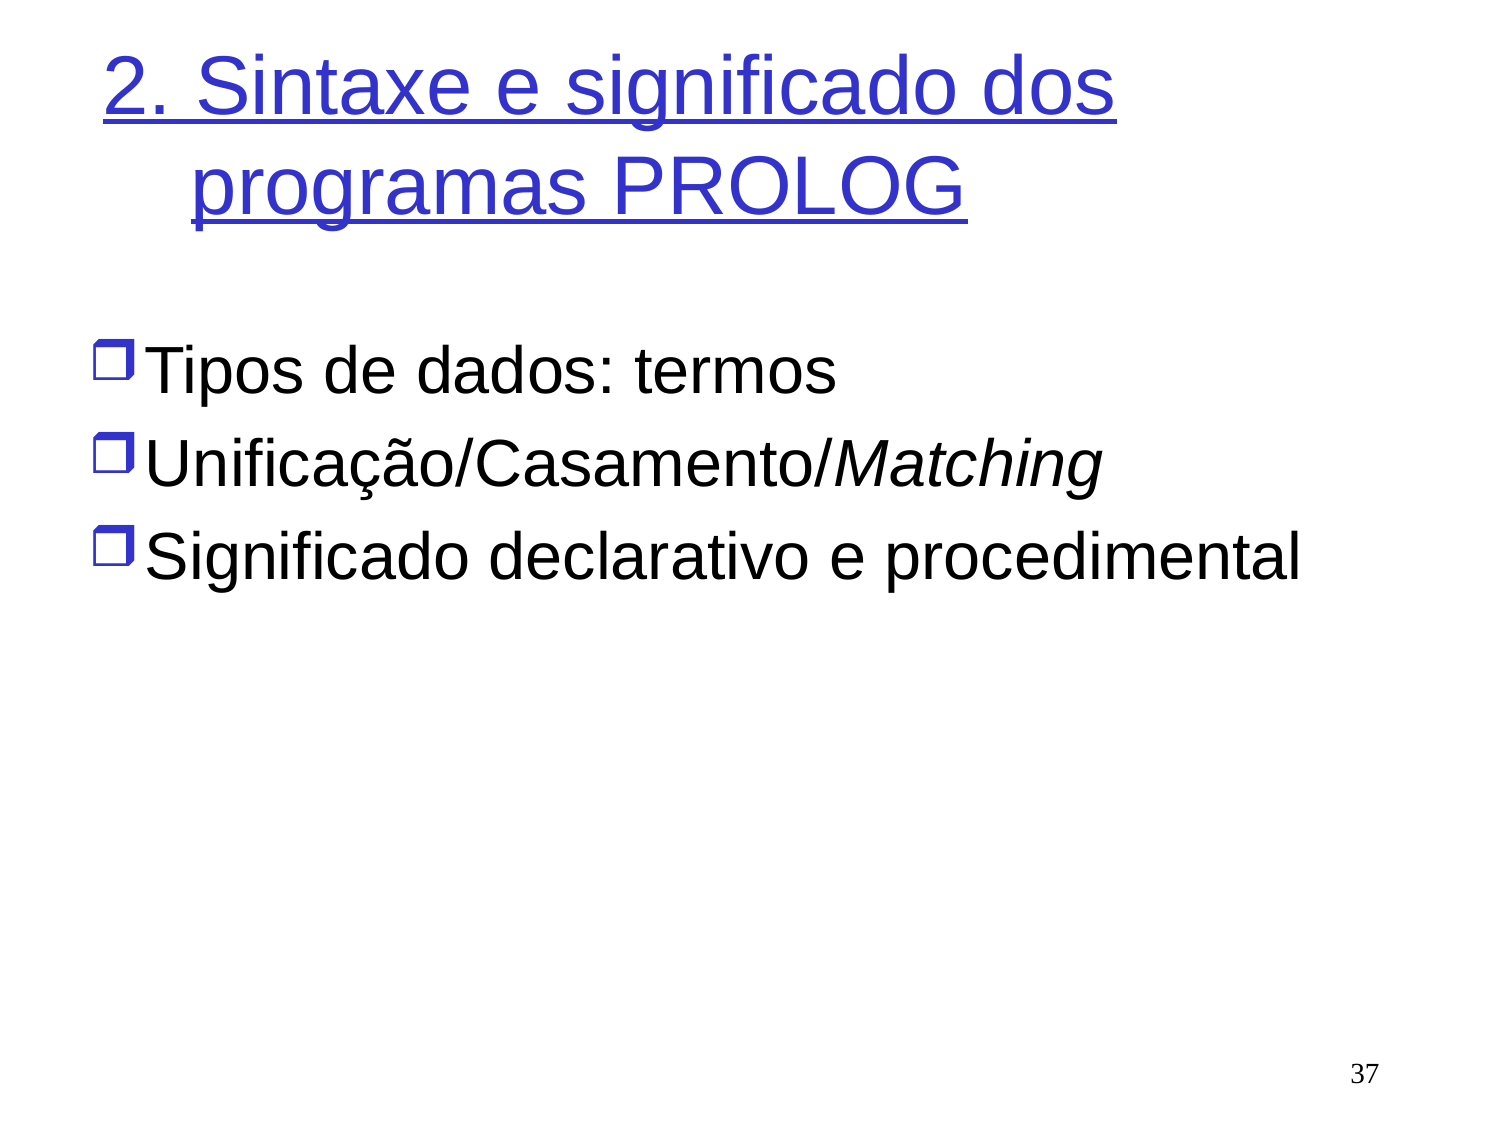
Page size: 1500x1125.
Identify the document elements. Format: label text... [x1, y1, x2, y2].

title 2. Sintaxe e significado dos programas PROLOG [87, 37, 1363, 226]
list Tipos de dados: termos Unificação/Casamento/Matching Significado declarativo e procedimental [73, 318, 1349, 1082]
